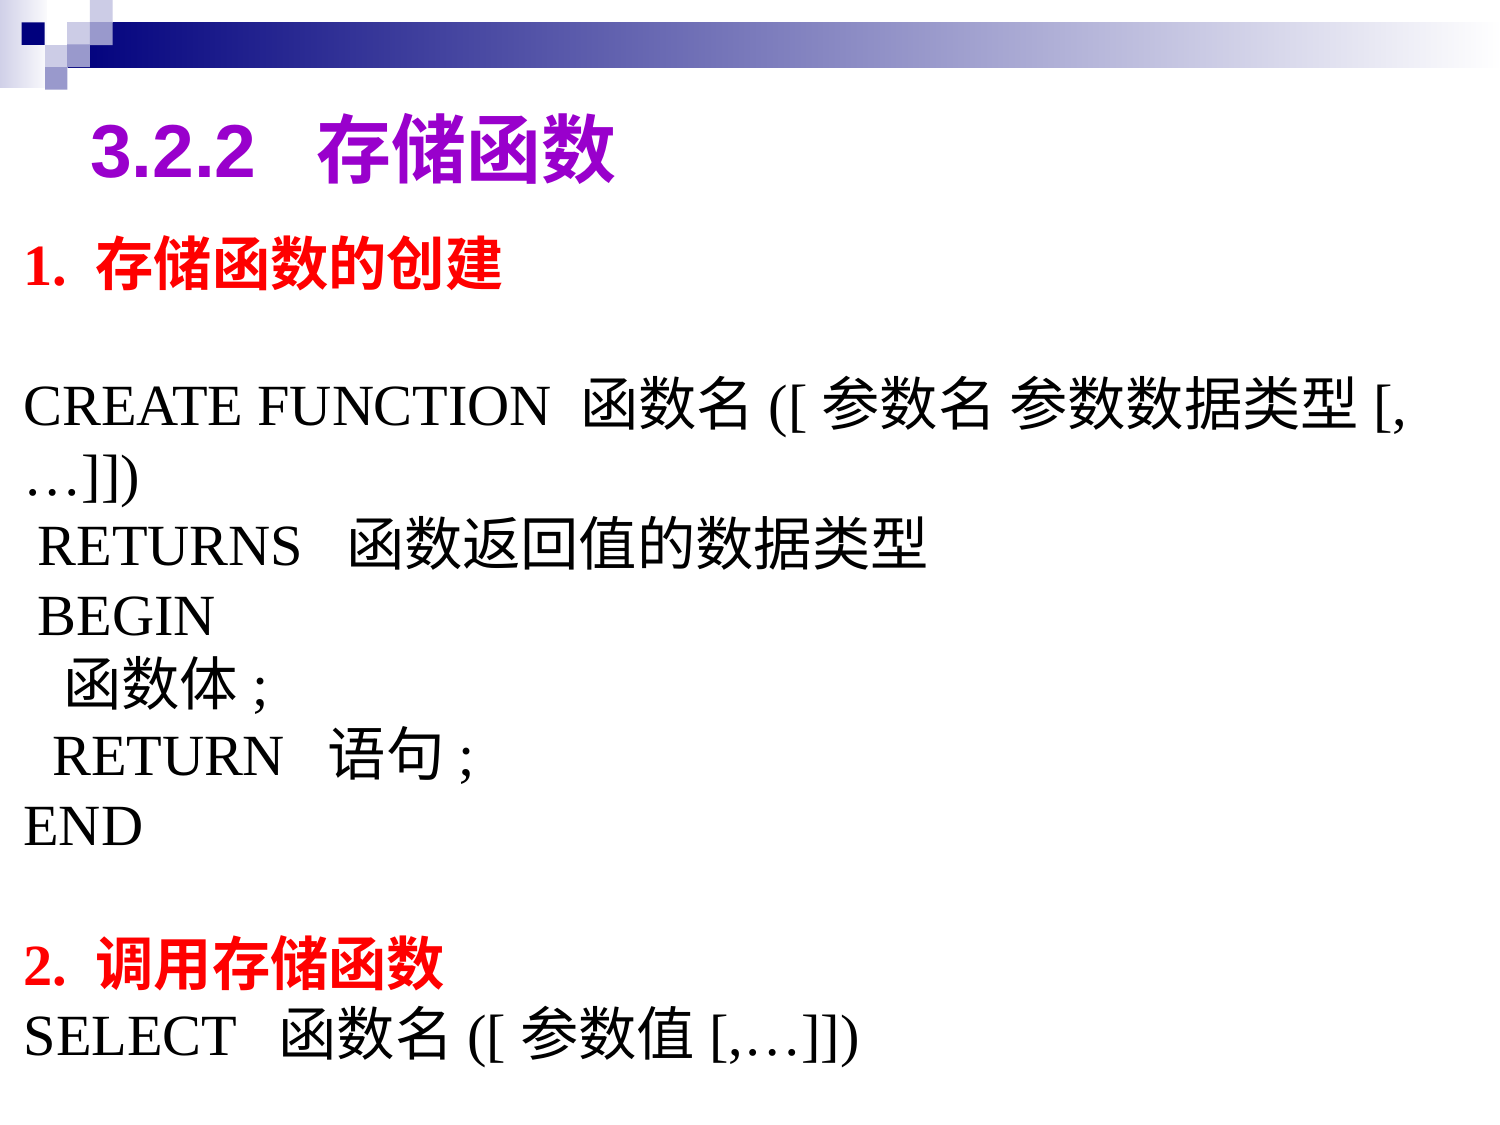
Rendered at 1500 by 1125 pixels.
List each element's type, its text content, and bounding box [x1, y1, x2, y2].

text_box 1. 存储函数的创建 CREATE FUNCTION 函数名([参数名 参数数据类型[,…]]) RETURNS 函数返回值的数据类型 BEGIN 函数体; RETURN 语句; END 2. 调用存储函数 SELECT 函数名([参数值[,…]]) [8, 219, 1483, 1075]
title 3.2.2 存储函数 [75, 75, 1353, 219]
